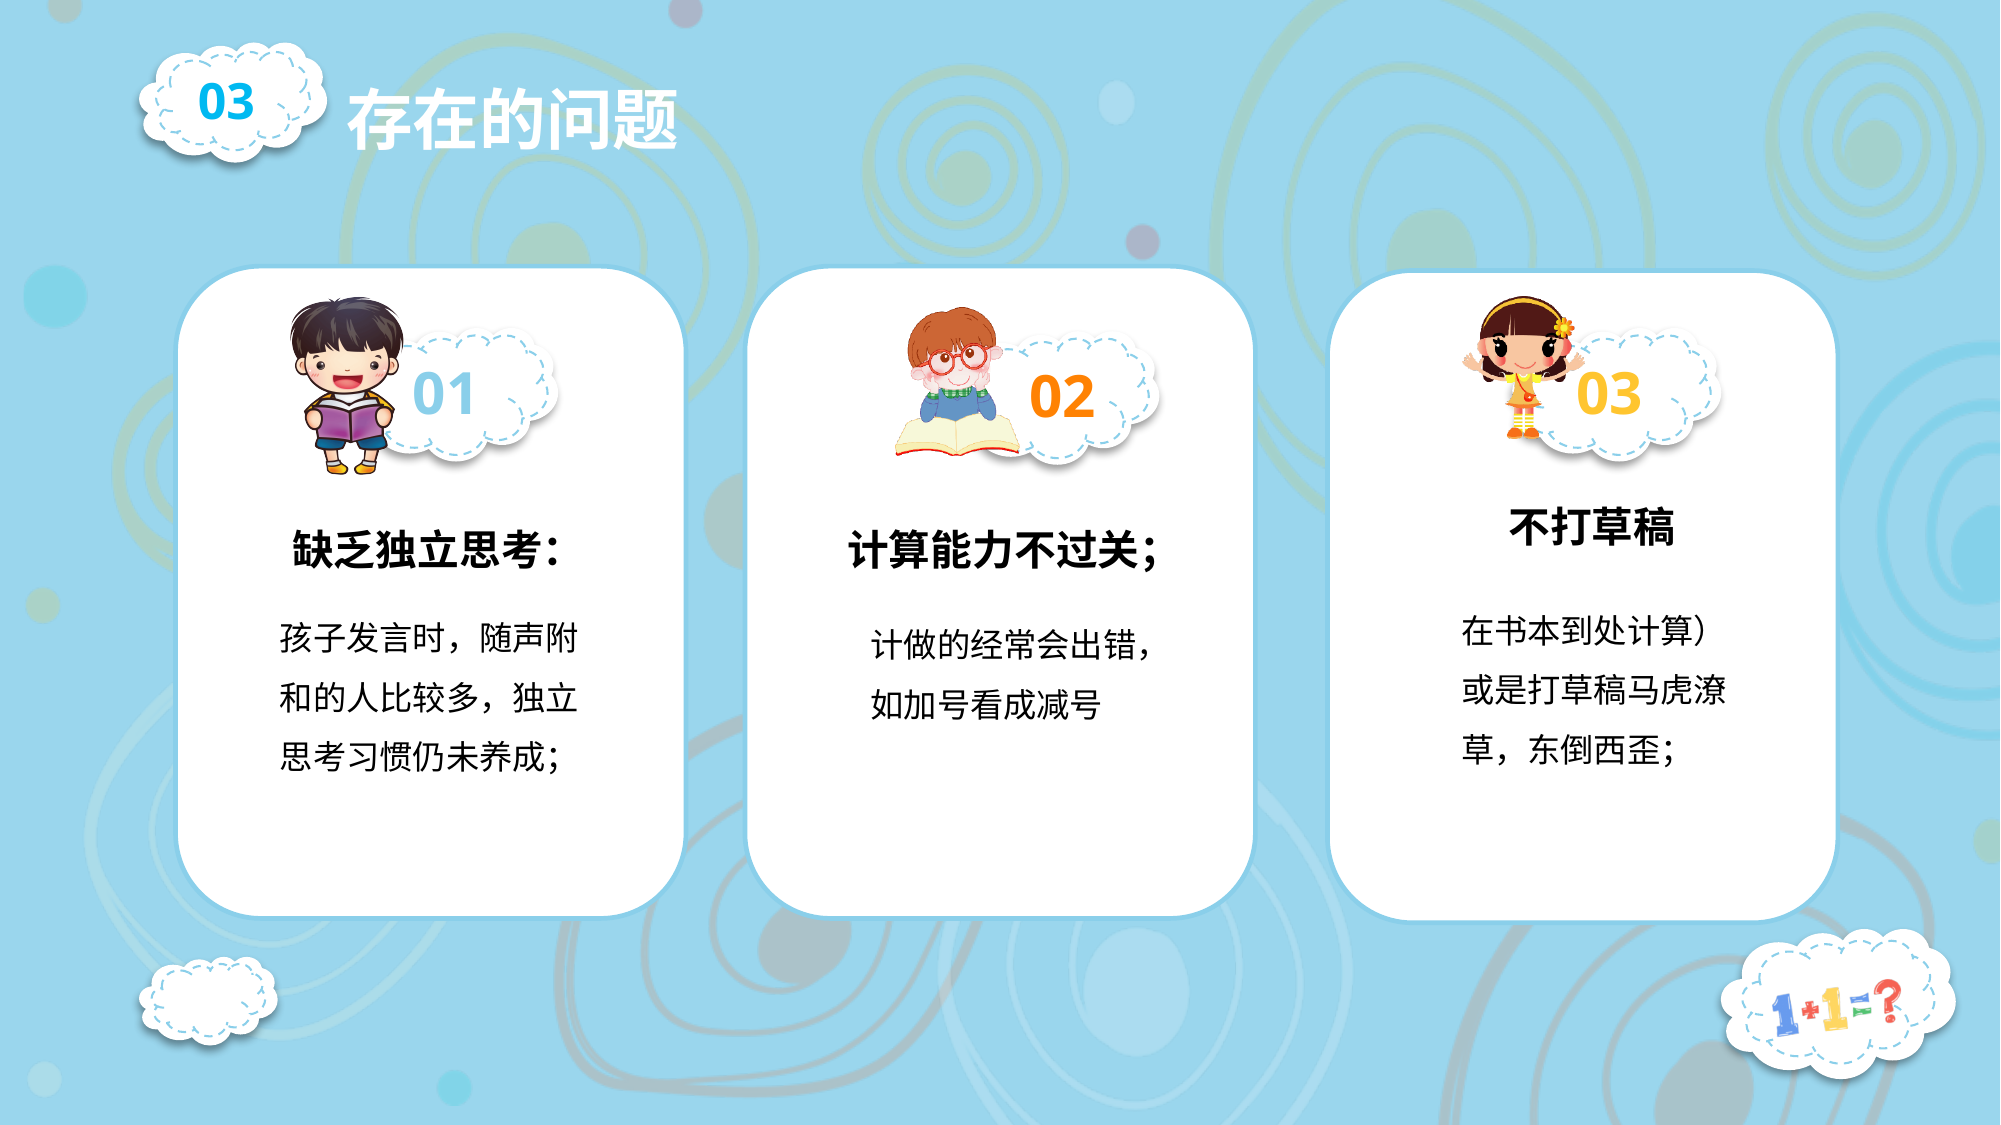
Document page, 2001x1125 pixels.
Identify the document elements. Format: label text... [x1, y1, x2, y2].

text_box [743, 265, 1257, 920]
text_box 孩子发言时，随声附和的人比较多，独立思考习惯仍未养成； [265, 589, 612, 784]
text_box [139, 42, 327, 163]
text_box 不打草稿 [1493, 493, 1691, 559]
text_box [139, 956, 278, 1046]
text_box [174, 265, 688, 920]
text_box [1326, 269, 1839, 924]
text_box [1721, 928, 1956, 1079]
text_box 在书本到处计算）或是打草稿马虎潦草，东倒西歪； [1446, 582, 1770, 777]
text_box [239, 279, 559, 490]
text_box 存在的问题 [331, 70, 854, 166]
text_box 计算能力不过关； [832, 516, 1197, 582]
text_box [1462, 296, 1722, 461]
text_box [895, 307, 1160, 465]
text_box 缺乏独立思考： [277, 516, 600, 582]
text_box 计做的经常会出错，如加号看成减号 [855, 596, 1196, 732]
